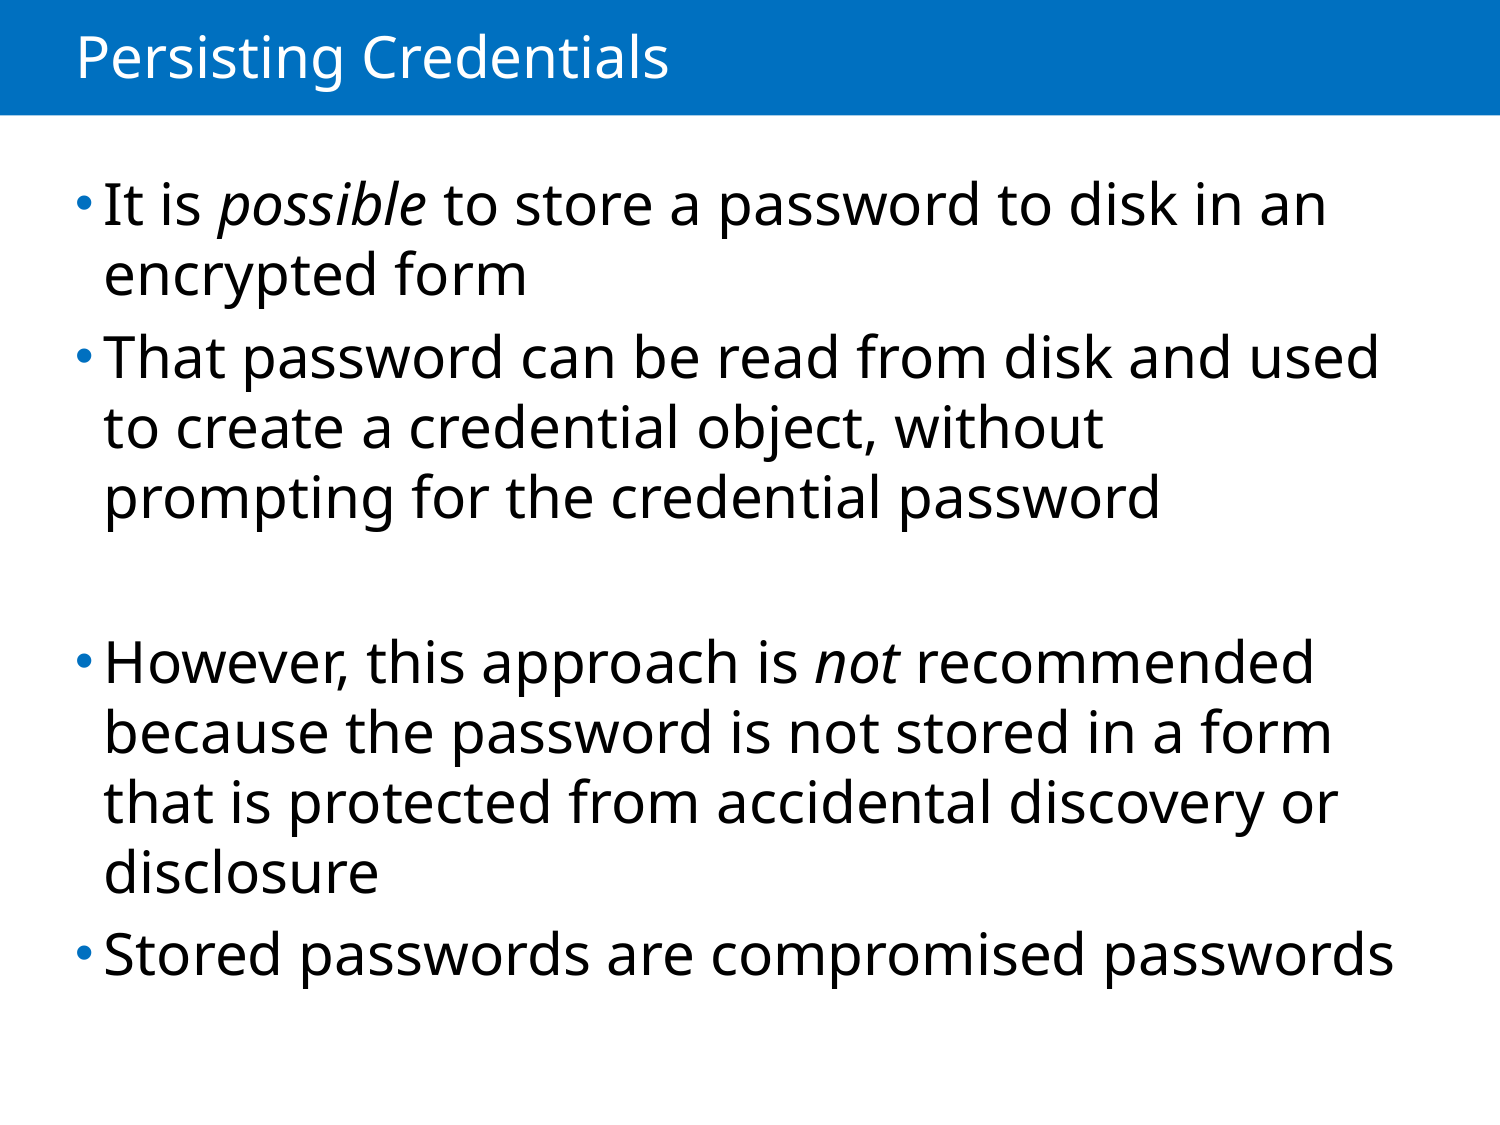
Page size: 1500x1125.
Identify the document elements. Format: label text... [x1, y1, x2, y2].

text_box It is possible to store a password to disk in an encrypted form That password can be read from disk and used to create a credential object, without prompting for the credential password However, this approach is not recommended because the password is not stored in a form that is protected from accidental discovery or disclosure Stored passwords are compromised passwords [75, 167, 1408, 1012]
title Persisting Credentials [75, 0, 1351, 122]
